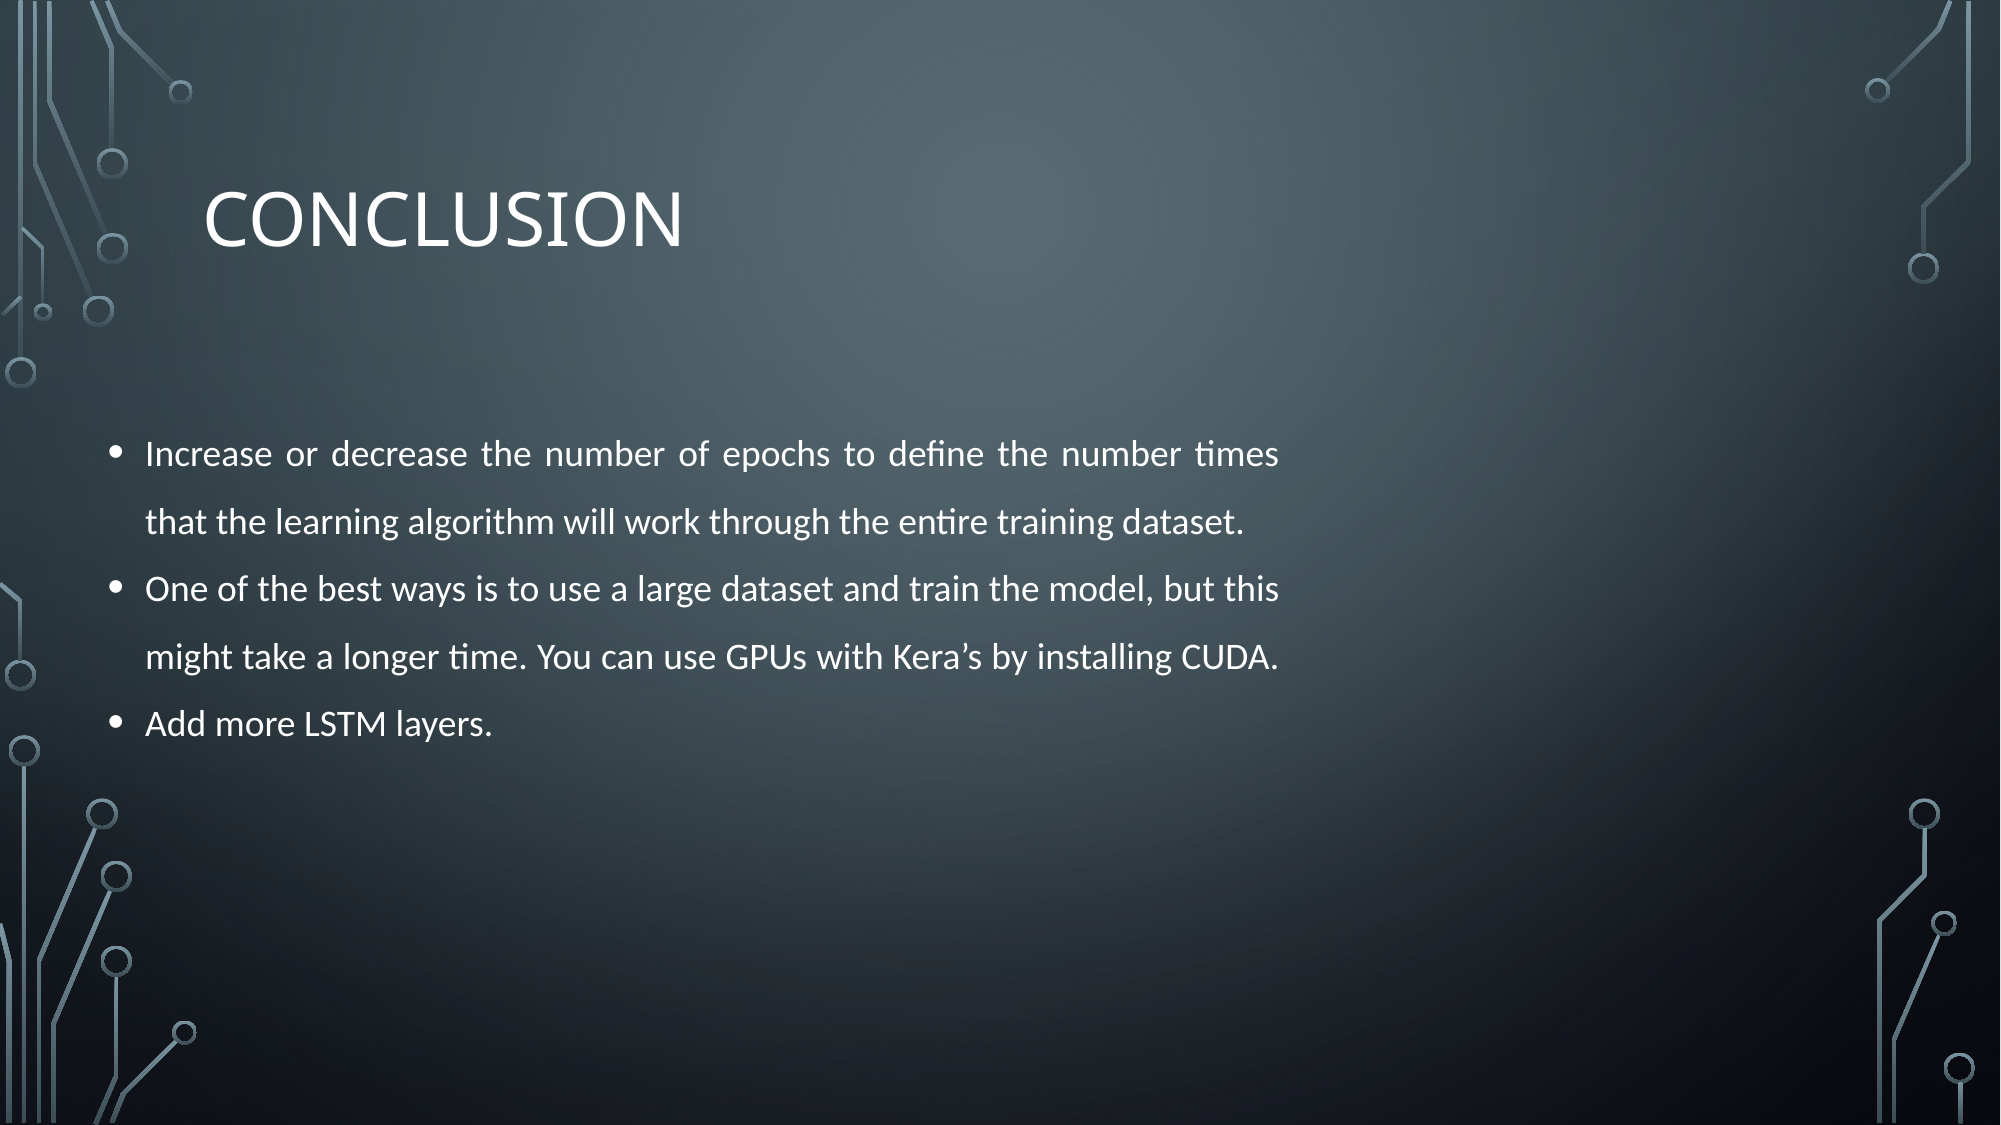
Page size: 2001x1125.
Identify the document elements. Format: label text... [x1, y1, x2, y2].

title Conclusion [187, 101, 1813, 344]
list Increase or decrease the number of epochs to define the number times that the learning algorithm will work through the entire training dataset. One of the best ways is to use a large dataset and train the model, but this might take a longer time. You can use GPUs with Kera’s by installing CUDA. Add more LSTM layers. [92, 354, 1297, 855]
